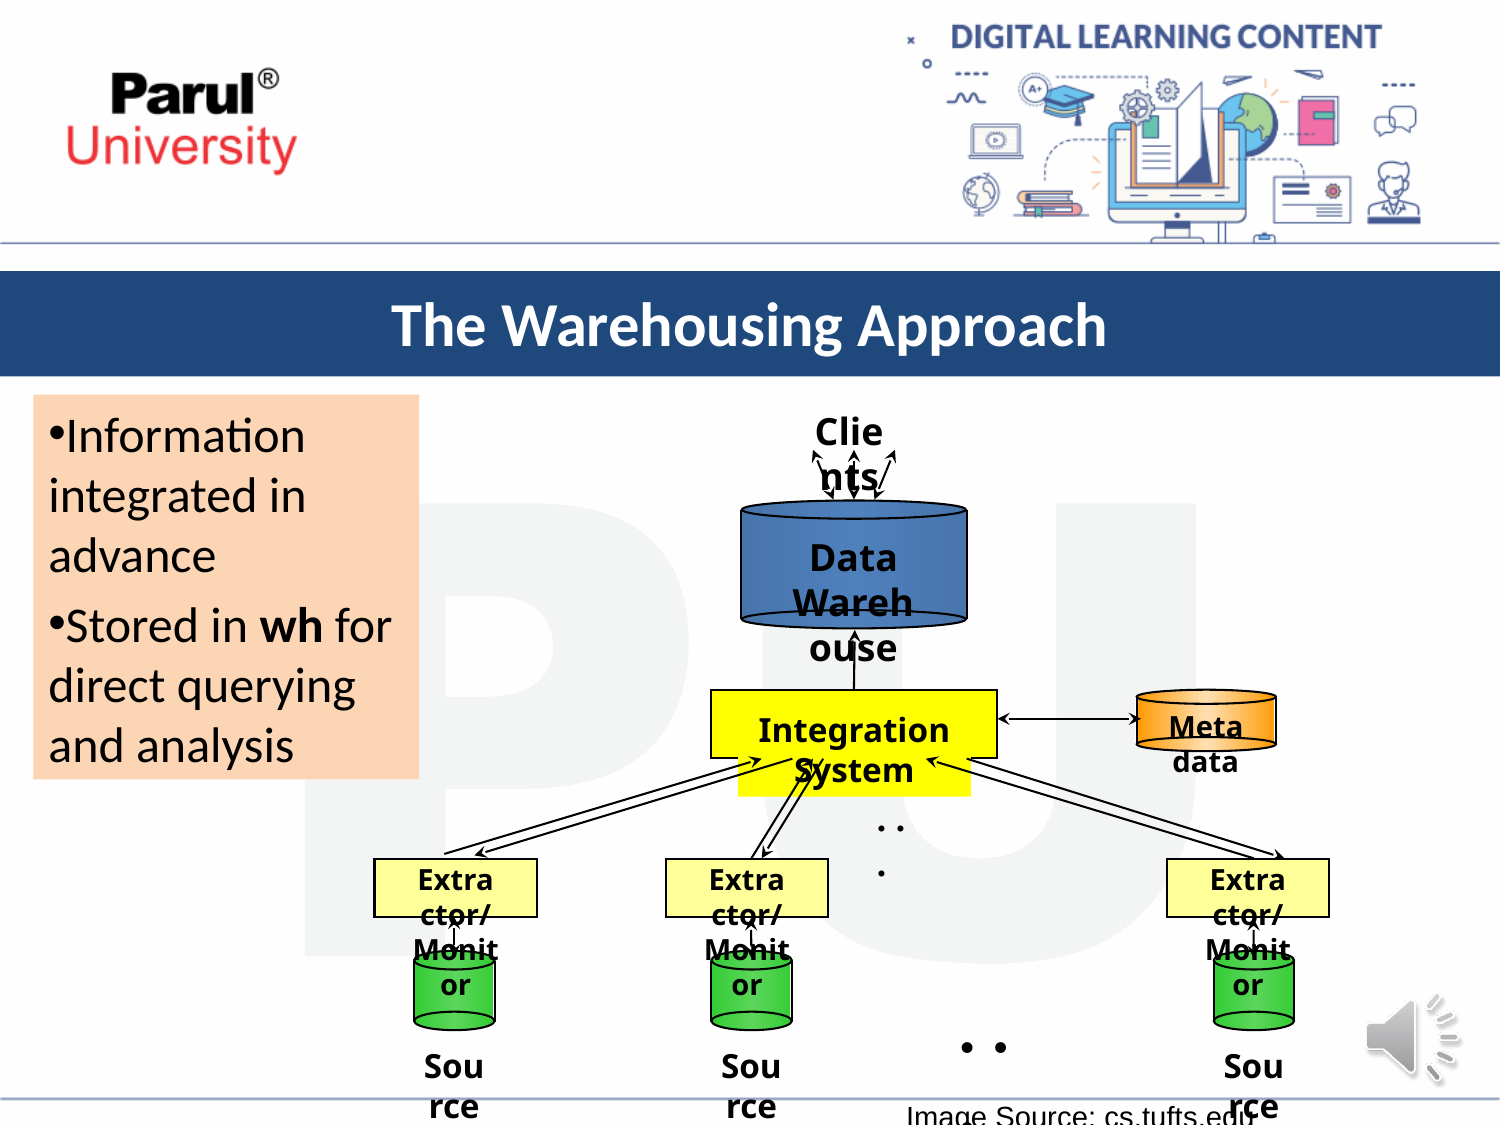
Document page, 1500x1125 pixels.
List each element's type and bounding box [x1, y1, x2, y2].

picture [0, 0, 1500, 1125]
text_box [374, 400, 1330, 1082]
